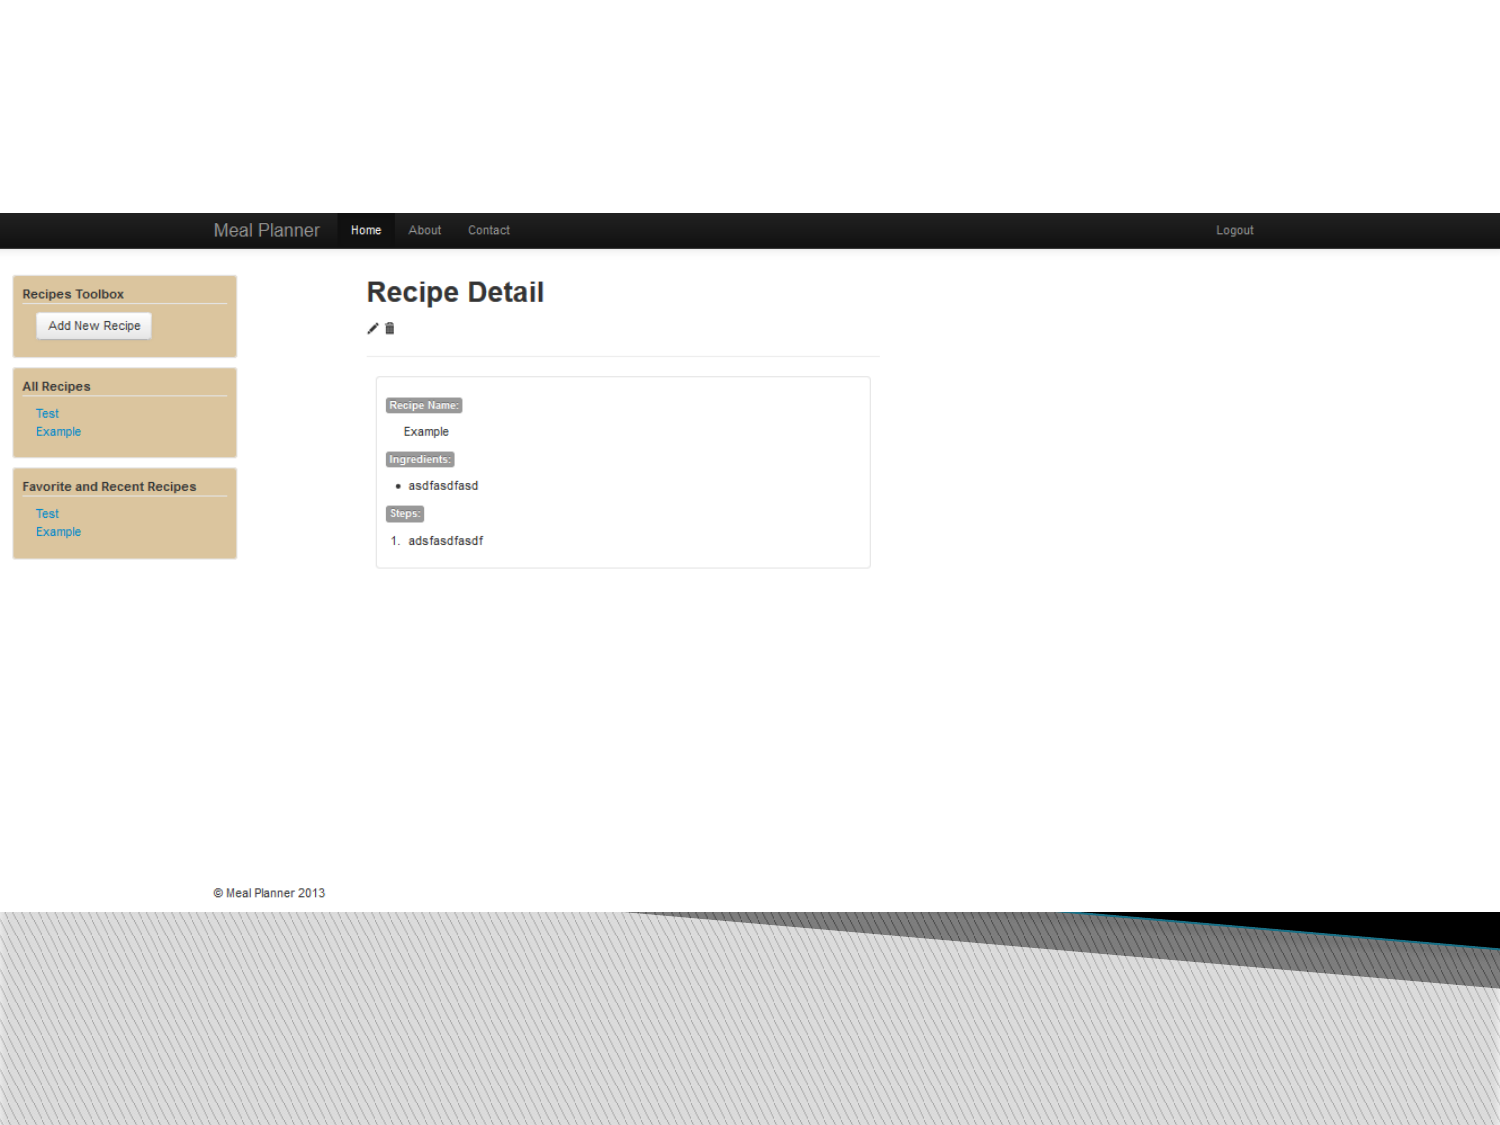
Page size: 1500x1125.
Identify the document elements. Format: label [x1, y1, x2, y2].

picture [0, 212, 1500, 989]
